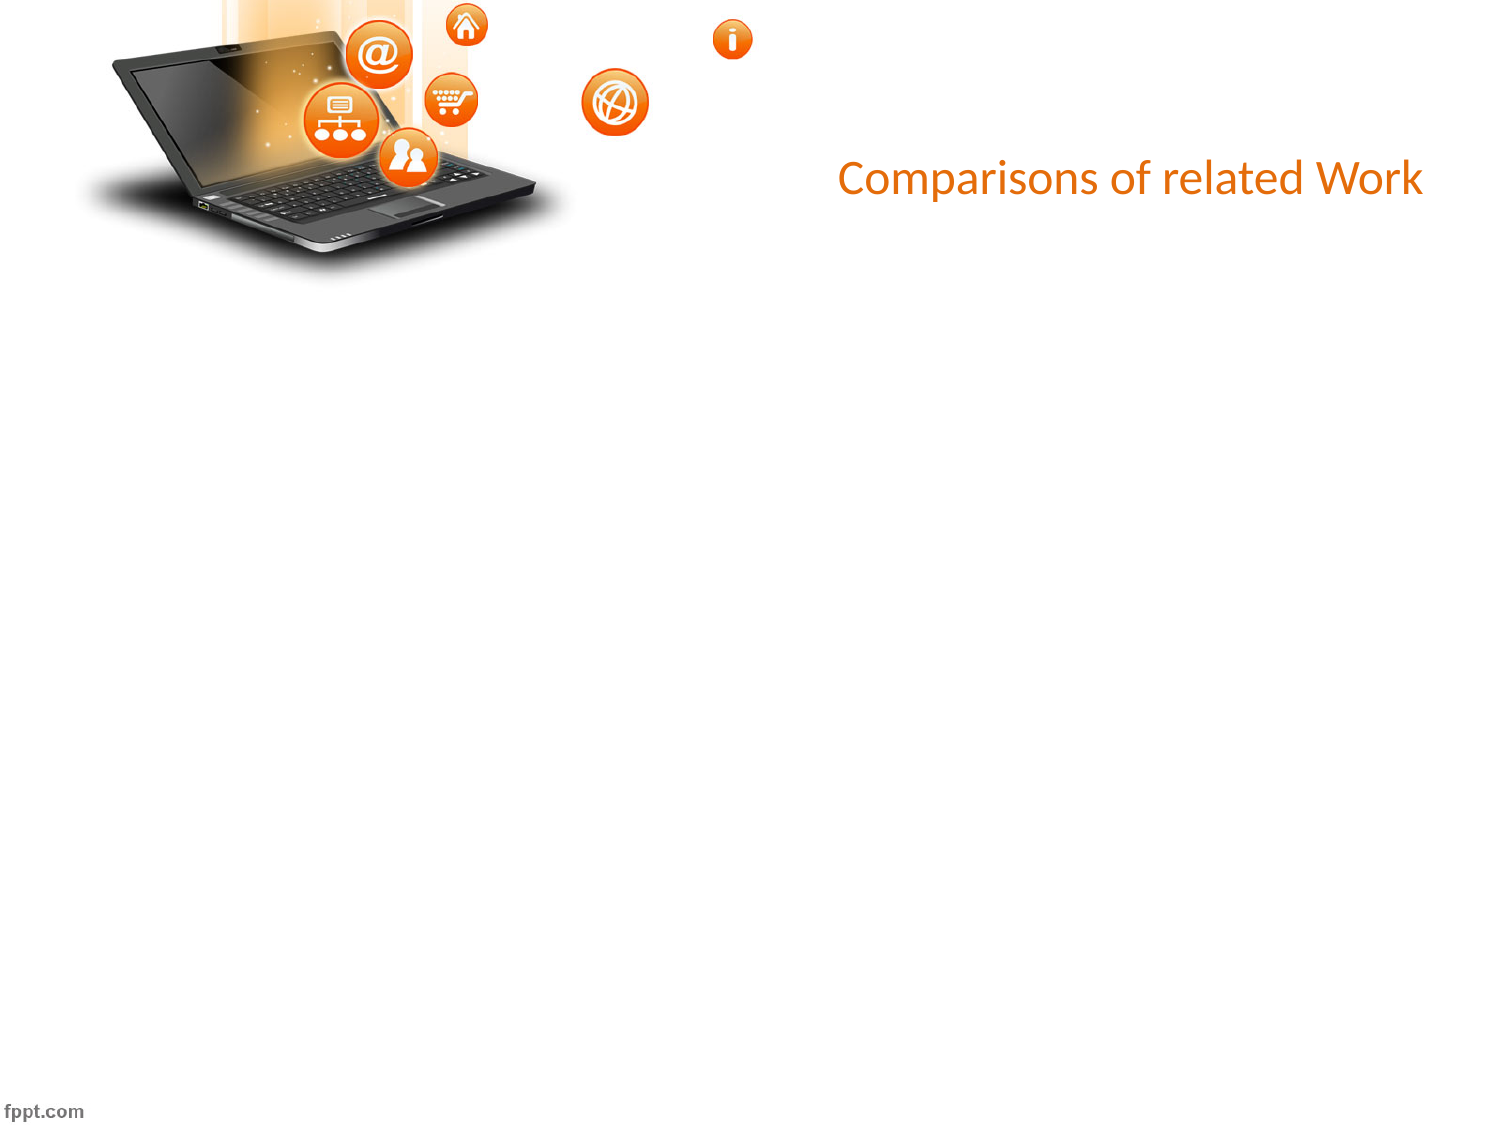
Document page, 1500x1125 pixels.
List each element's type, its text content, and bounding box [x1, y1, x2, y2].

title Comparisons of related Work [99, 137, 1450, 213]
picture [0, 0, 1500, 1125]
